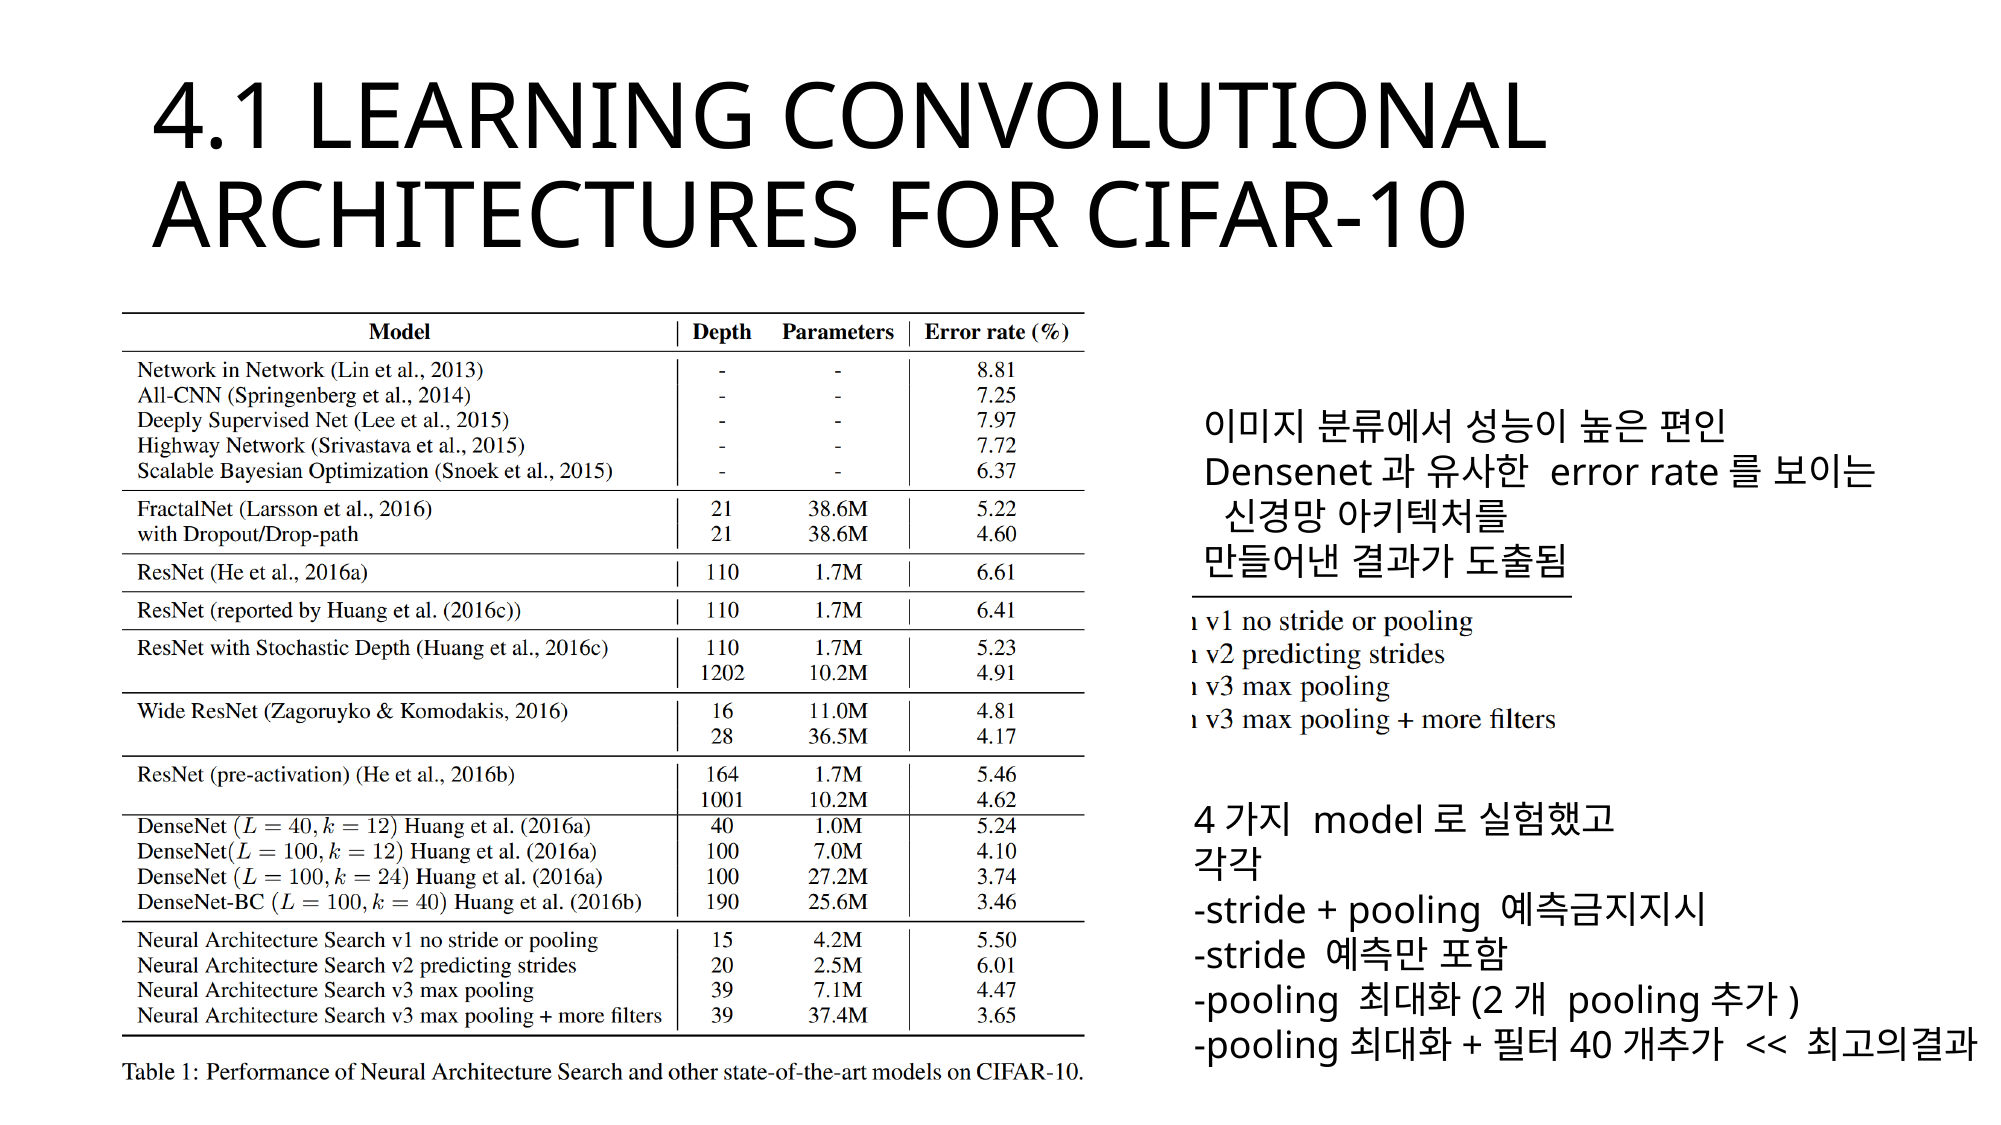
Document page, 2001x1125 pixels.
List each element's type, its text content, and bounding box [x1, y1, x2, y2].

picture [1192, 592, 1572, 735]
text_box 4가지 model로 실험했고 각각 -stride + pooling 예측금지지시 -stride 예측만 포함 -pooling 최대화(2개 pooling추가) -pooling최대화+필터40개추가 << 최고의결과 [1179, 789, 1995, 1074]
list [94, 297, 1104, 1099]
title 4.1 LEARNING CONVOLUTIONAL ARCHITECTURES FOR CIFAR-10 [137, 59, 1863, 278]
text_box 이미지 분류에서 성능이 높은 편인 Densenet과 유사한 error rate를 보이는 신경망 아키텍처를 만들어낸 결과가 도출됨 [1188, 395, 1893, 590]
